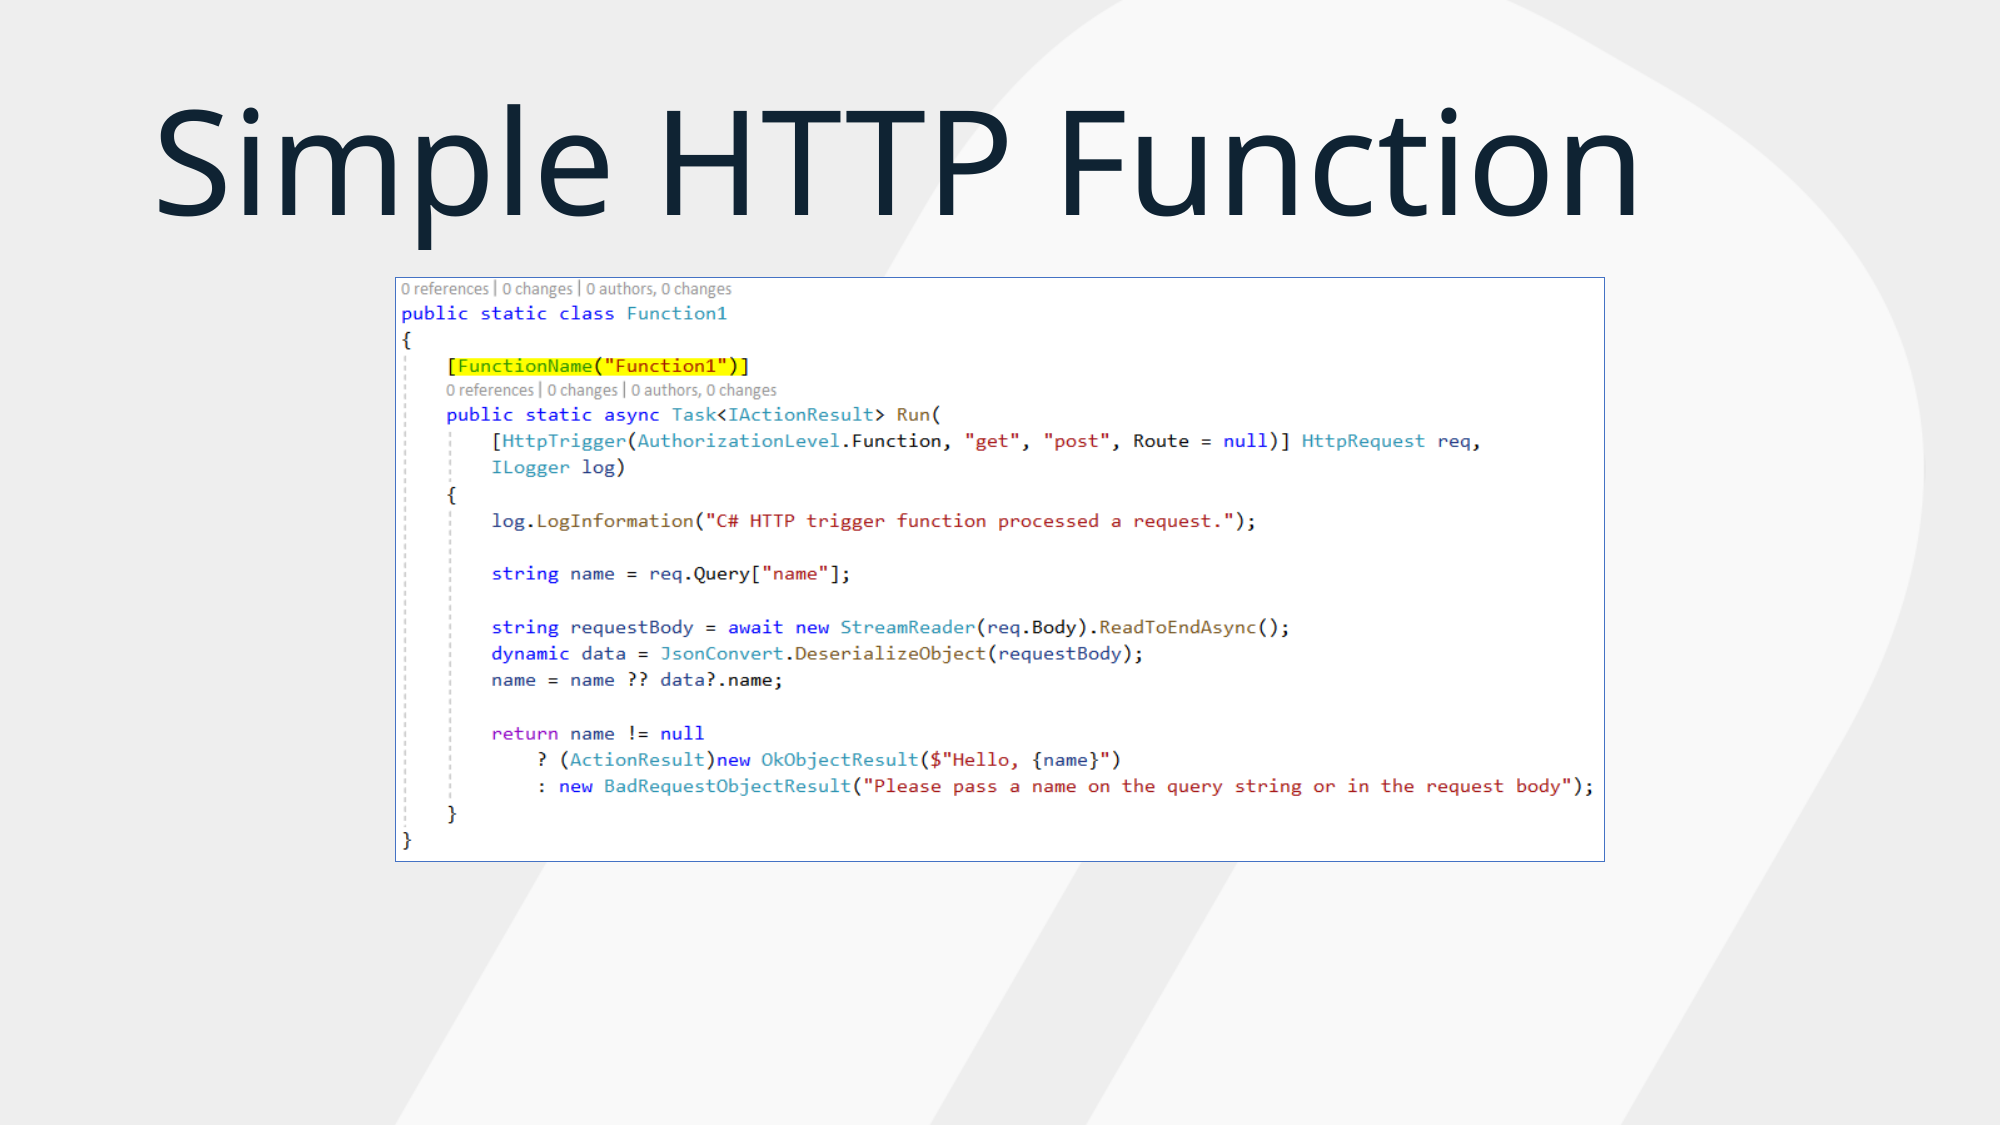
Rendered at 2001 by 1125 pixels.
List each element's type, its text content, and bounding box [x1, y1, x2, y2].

picture [395, 277, 1605, 862]
title Simple HTTP Function [137, 59, 1863, 278]
